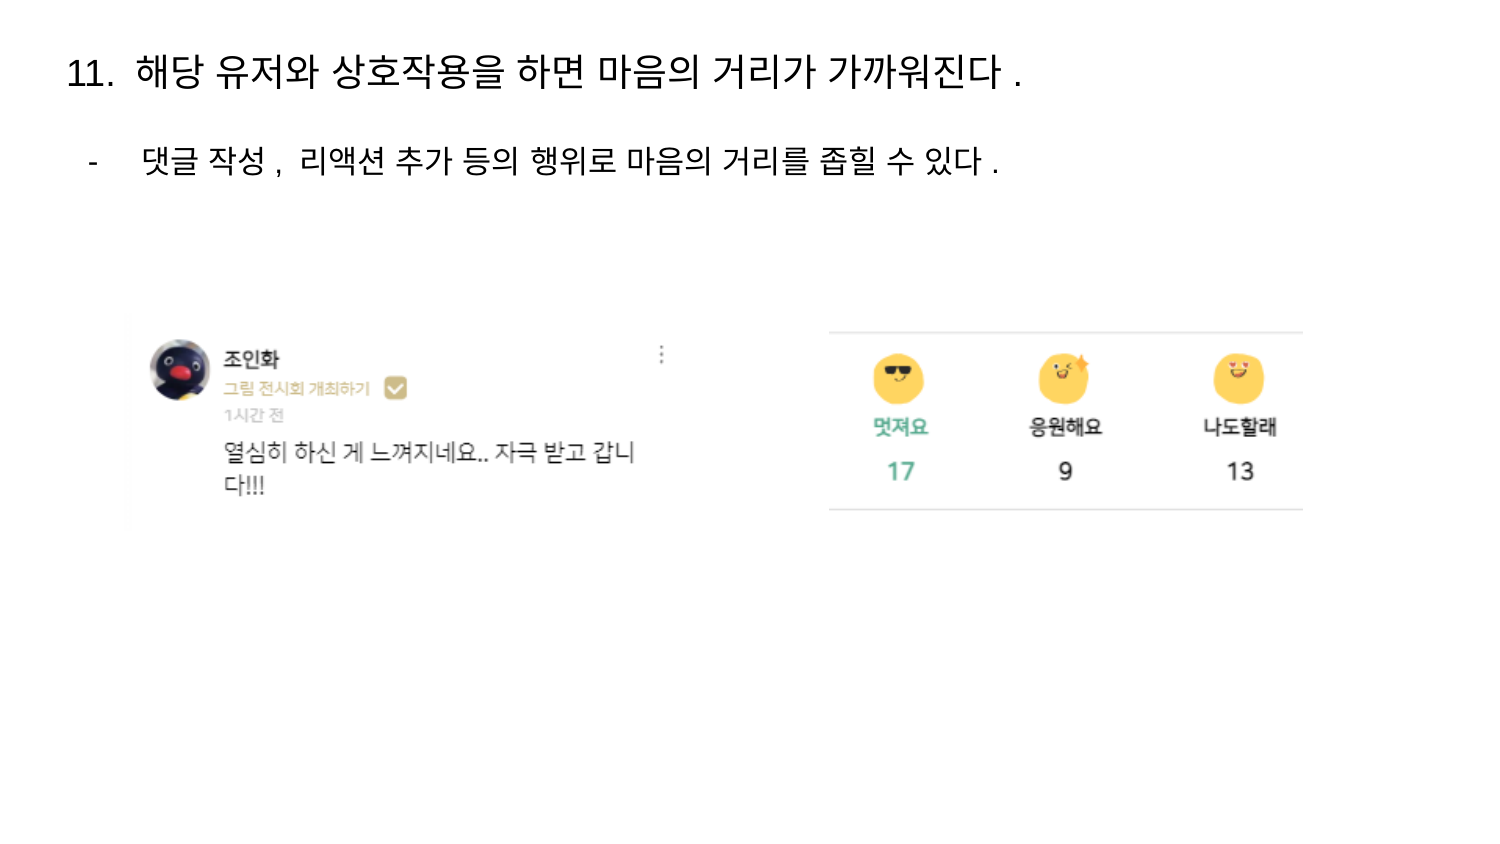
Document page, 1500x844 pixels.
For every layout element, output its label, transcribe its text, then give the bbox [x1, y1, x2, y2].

title 댓글 작성, 리액션 추가 등의 행위로 마음의 거리를 좁힐 수 있다. [51, 127, 1449, 222]
title 11. 해당 유저와 상호작용을 하면 마음의 거리가 가까워진다. [51, 33, 1449, 127]
picture [829, 312, 1304, 531]
picture [119, 312, 703, 531]
